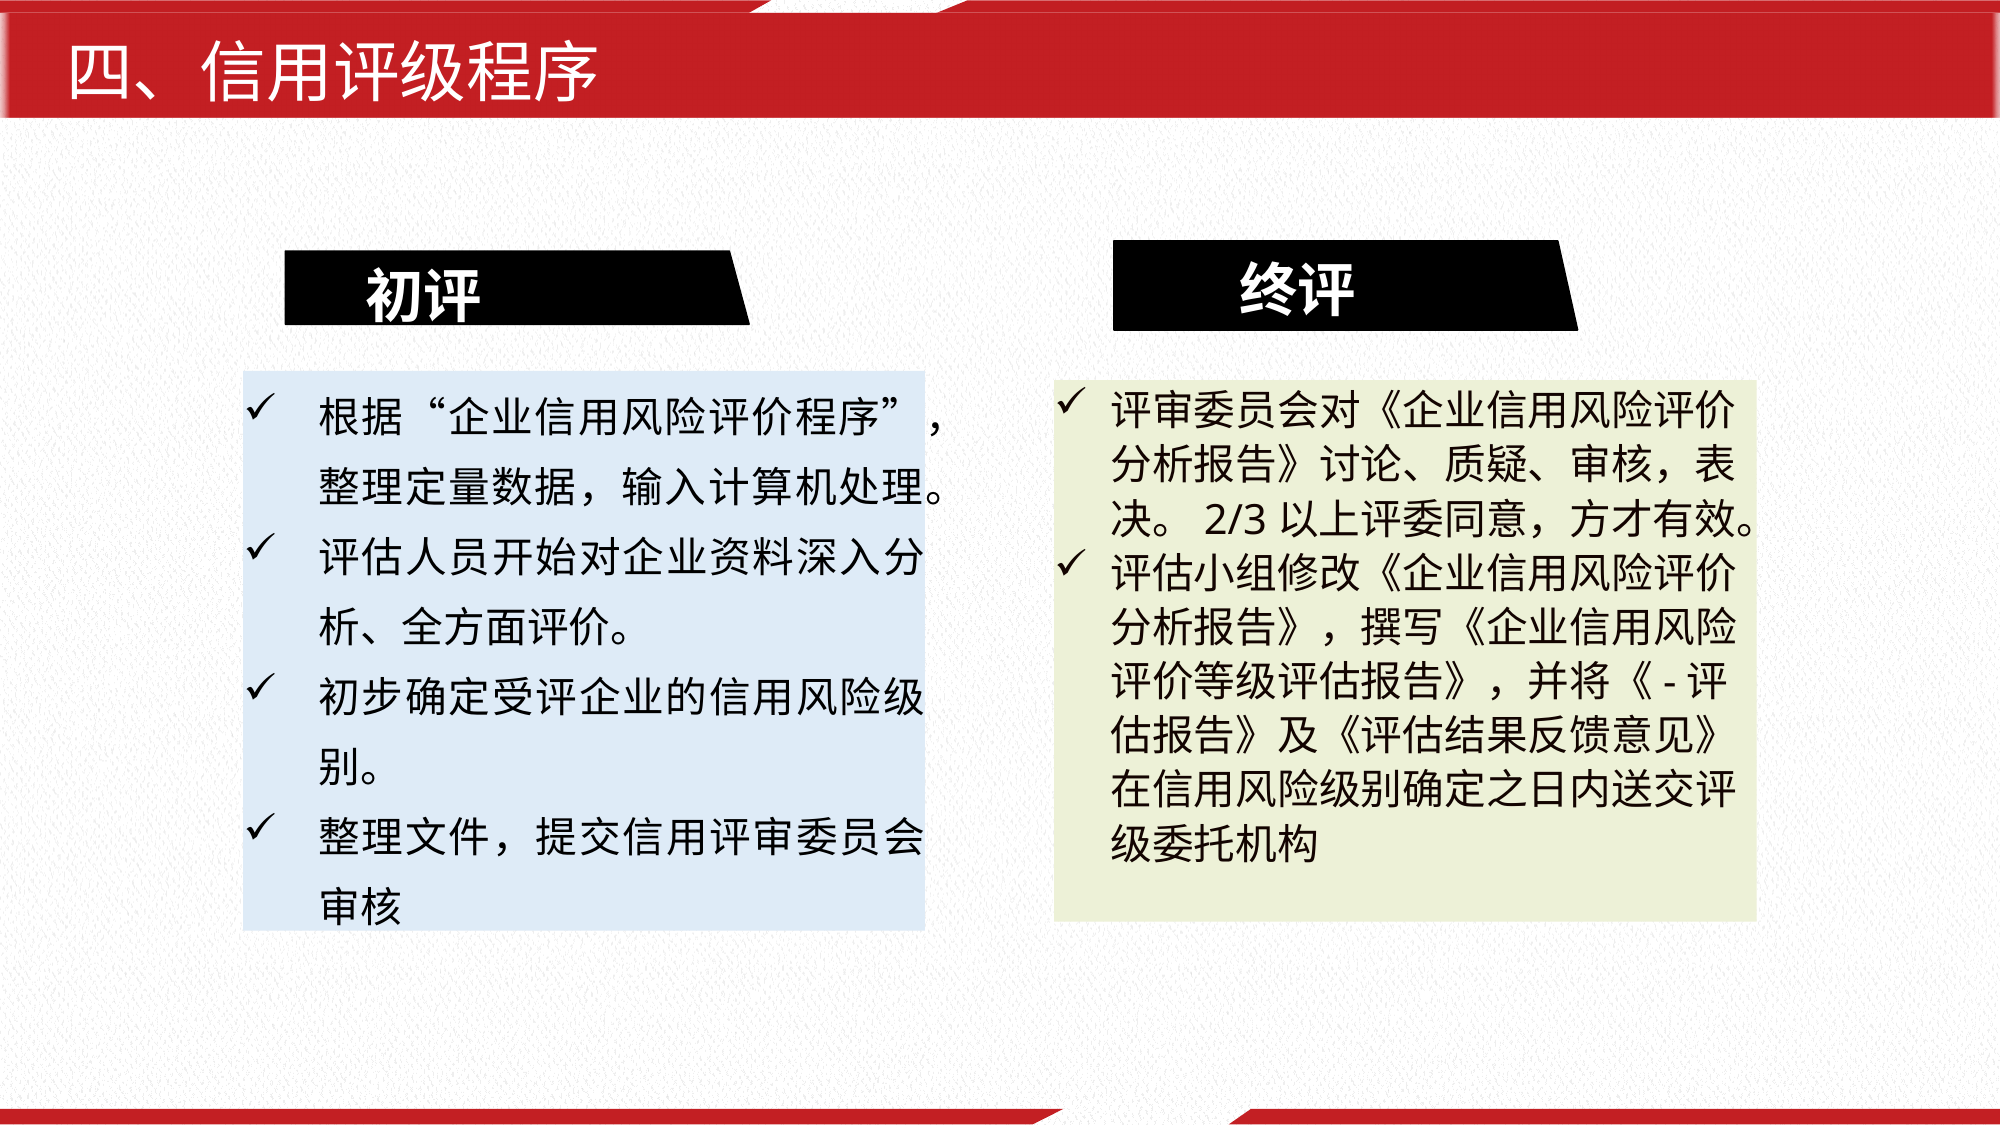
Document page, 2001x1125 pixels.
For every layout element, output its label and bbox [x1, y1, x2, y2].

text_box [0, 118, 2000, 1125]
text_box [0, 0, 2000, 12]
picture [0, 12, 2000, 118]
text_box [243, 240, 1757, 937]
